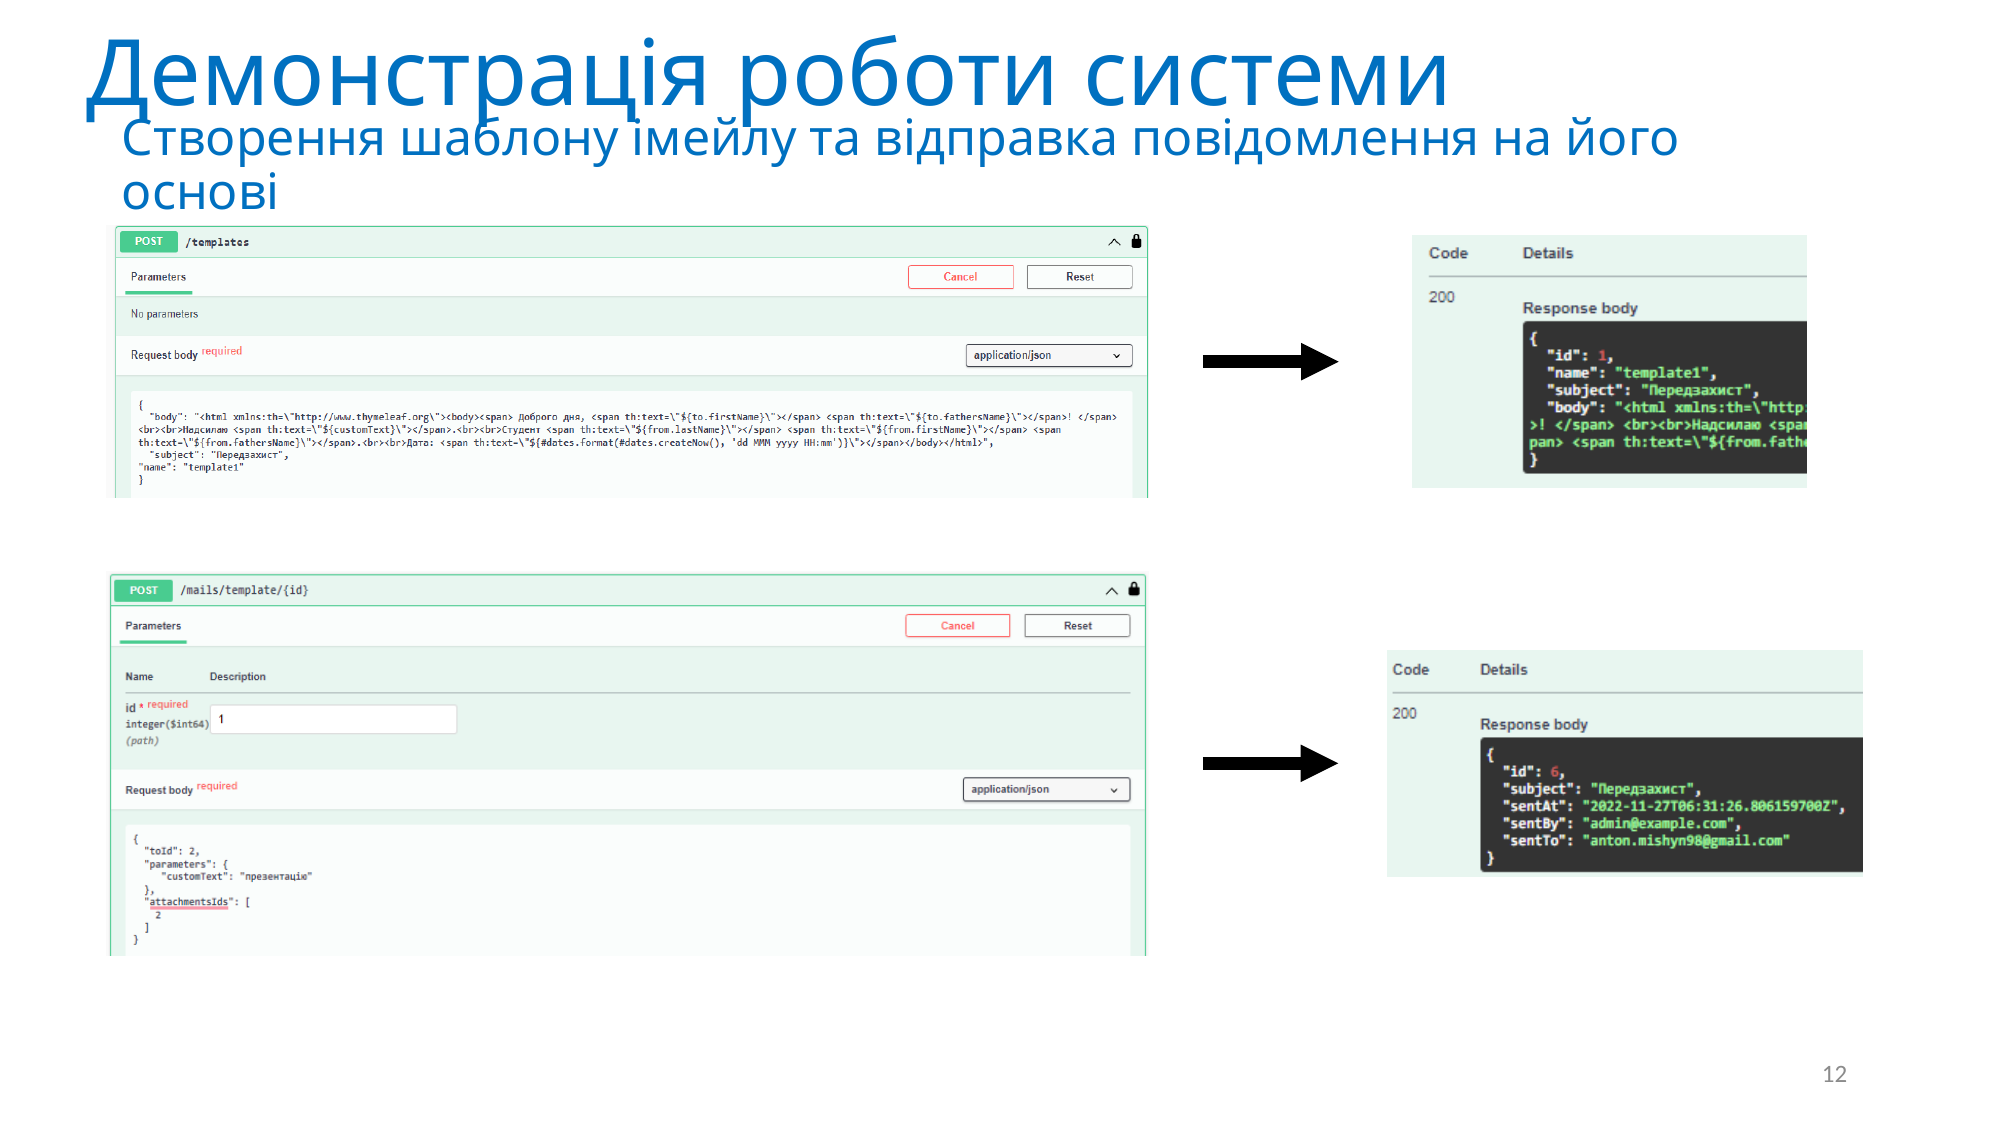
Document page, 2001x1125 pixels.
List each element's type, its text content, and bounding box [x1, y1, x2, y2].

picture [106, 571, 1149, 956]
title Демонстрація роботи системи [71, 0, 1797, 152]
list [106, 225, 1149, 498]
text_box Створення шаблону імейлу та відправка повідомлення на його основі [106, 89, 1832, 242]
slide_number 12 [1412, 1042, 1863, 1103]
picture [1387, 649, 1863, 877]
picture [1412, 235, 1807, 488]
